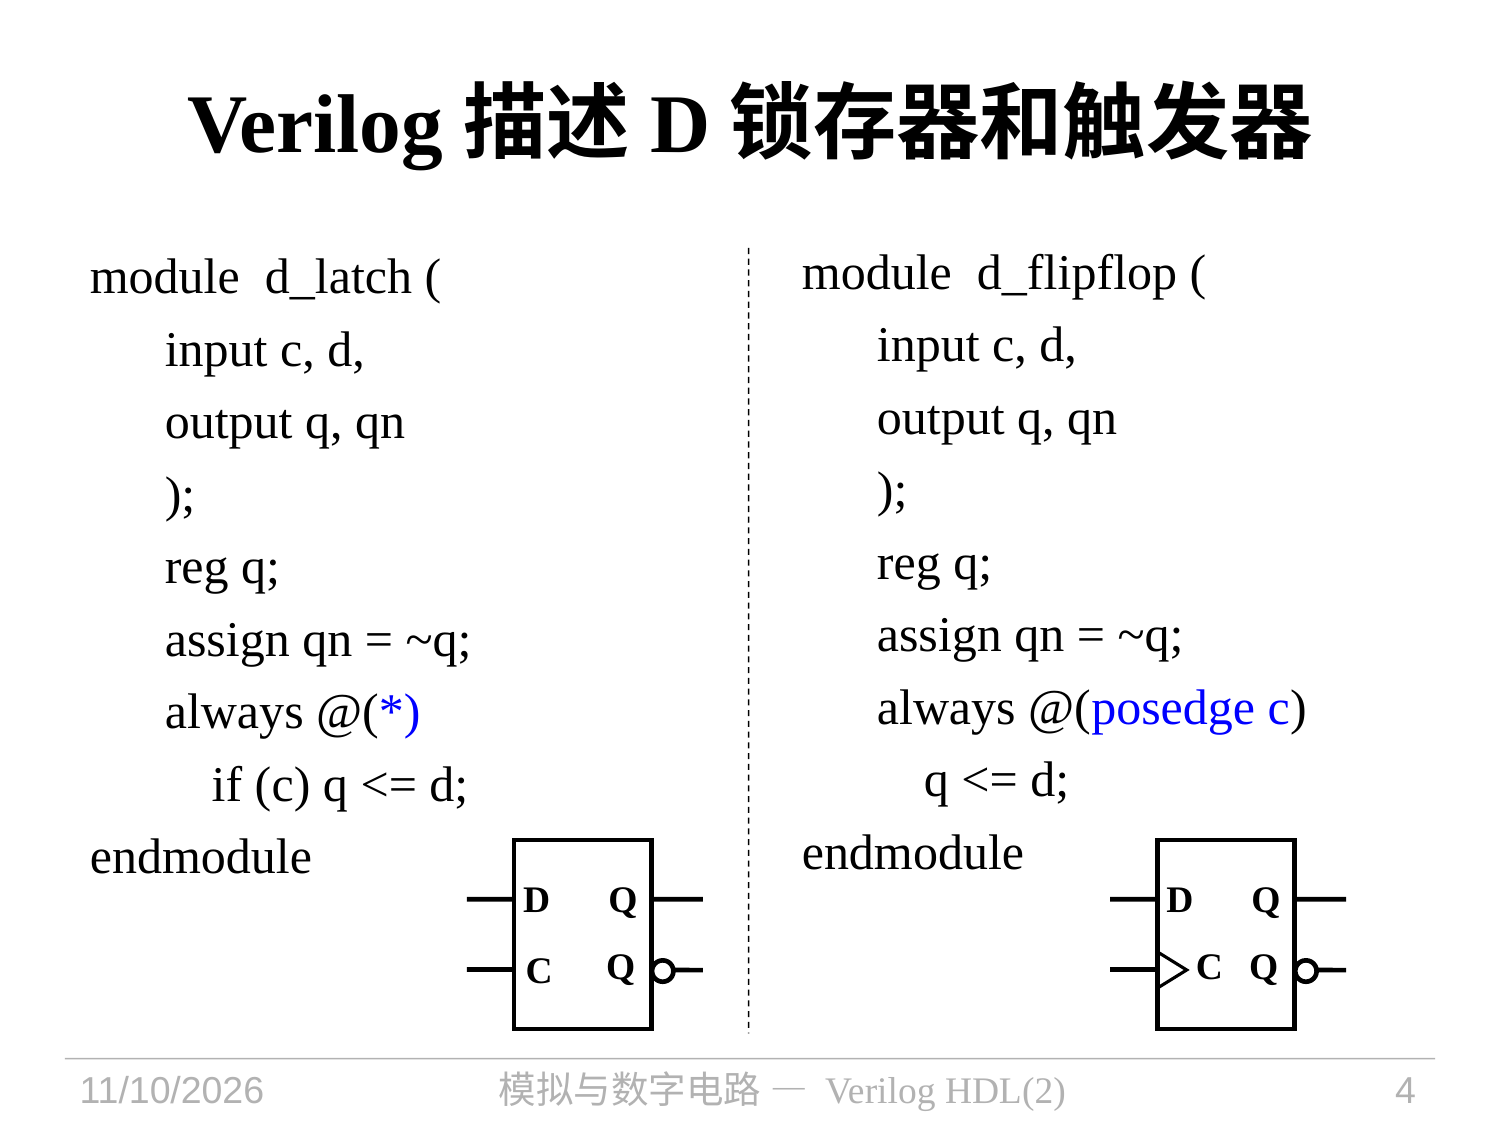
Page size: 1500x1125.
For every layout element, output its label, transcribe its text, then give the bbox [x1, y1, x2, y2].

title Verilog描述D锁存器和触发器 [75, 24, 1425, 213]
text_box 模拟与数字电路 — Verilog HDL(2) [360, 1058, 1205, 1125]
text_box 2022/10/20 [64, 1058, 348, 1125]
text_box 4 [1230, 1058, 1431, 1125]
list module d_flipflop ( input c, d, output q, qn ); reg q; assign qn = ~q; always @(posedge c) q <= d; endmodule [786, 231, 1442, 975]
text_box module d_latch ( input c, d, output q, qn ); reg q; assign qn = ~q; always @(*) if (c) q <= d; endmodule [74, 236, 697, 979]
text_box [1109, 839, 1347, 1030]
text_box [466, 839, 704, 1030]
